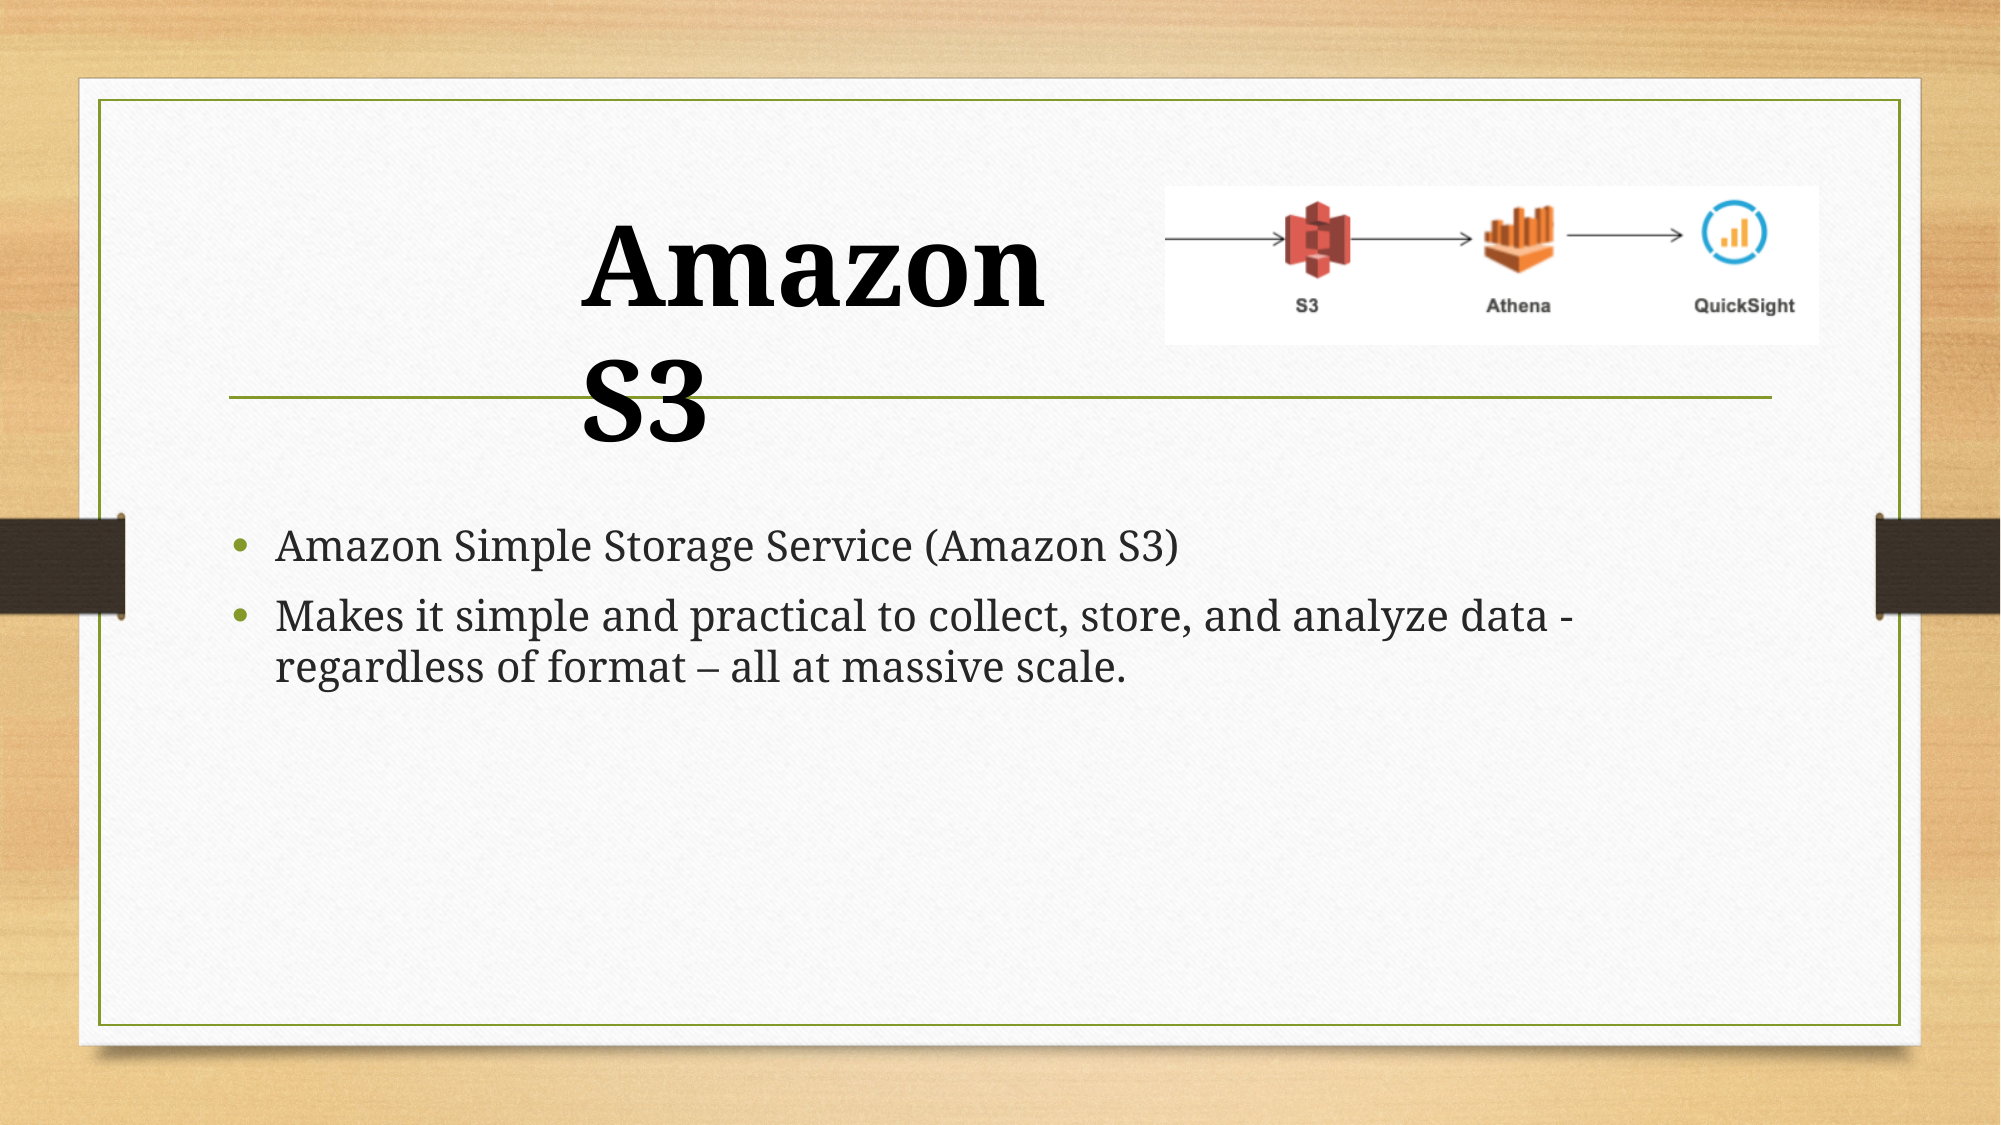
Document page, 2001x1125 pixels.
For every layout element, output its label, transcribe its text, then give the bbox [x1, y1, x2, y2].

list Amazon Simple Storage Service (Amazon S3) Makes it simple and practical to collect, store, and analyze data - regardless of format – all at massive scale. [216, 512, 1792, 700]
text_box Amazon S3 [566, 186, 1215, 472]
picture [0, 0, 2001, 1125]
